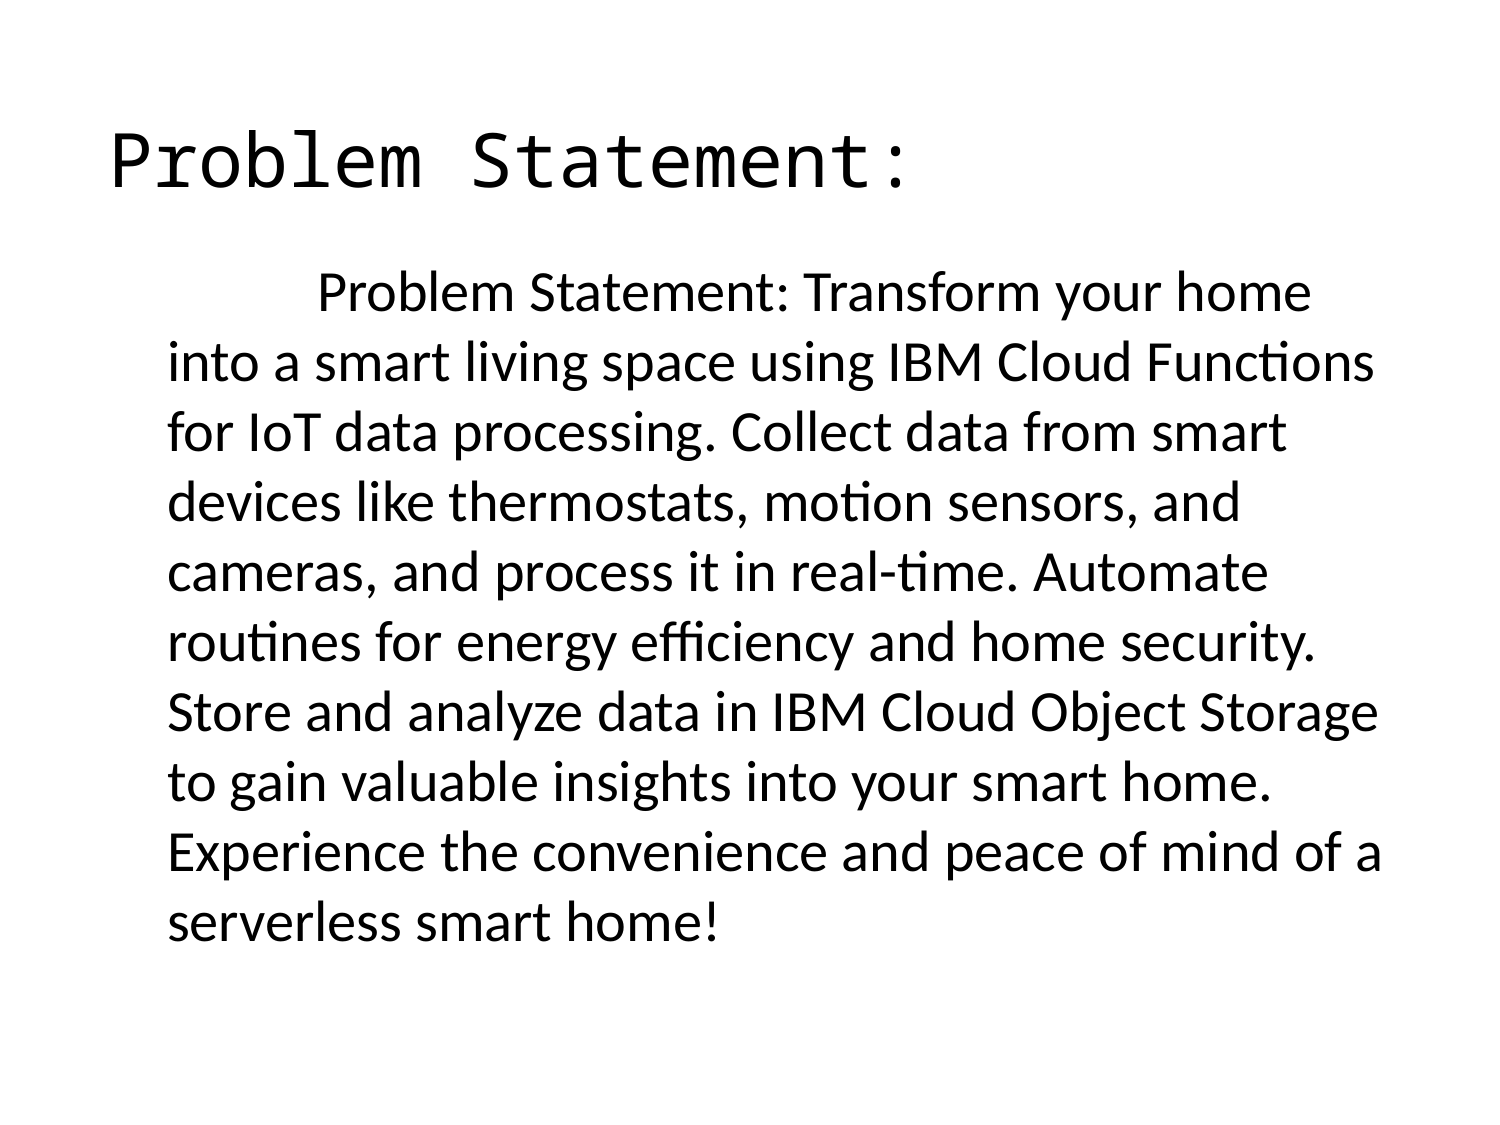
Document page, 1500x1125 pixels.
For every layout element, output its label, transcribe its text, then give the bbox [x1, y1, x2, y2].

text_box Problem Statement: Transform your home into a smart living space using IBM Cloud Functions for IoT data processing. Collect data from smart devices like thermostats, motion sensors, and cameras, and process it in real-time. Automate routines for energy efficiency and home security. Store and analyze data in IBM Cloud Object Storage to gain valuable insights into your smart home. Experience the convenience and peace of mind of a serverless smart home! [152, 246, 1407, 961]
text_box Problem Statement: [93, 105, 1008, 211]
